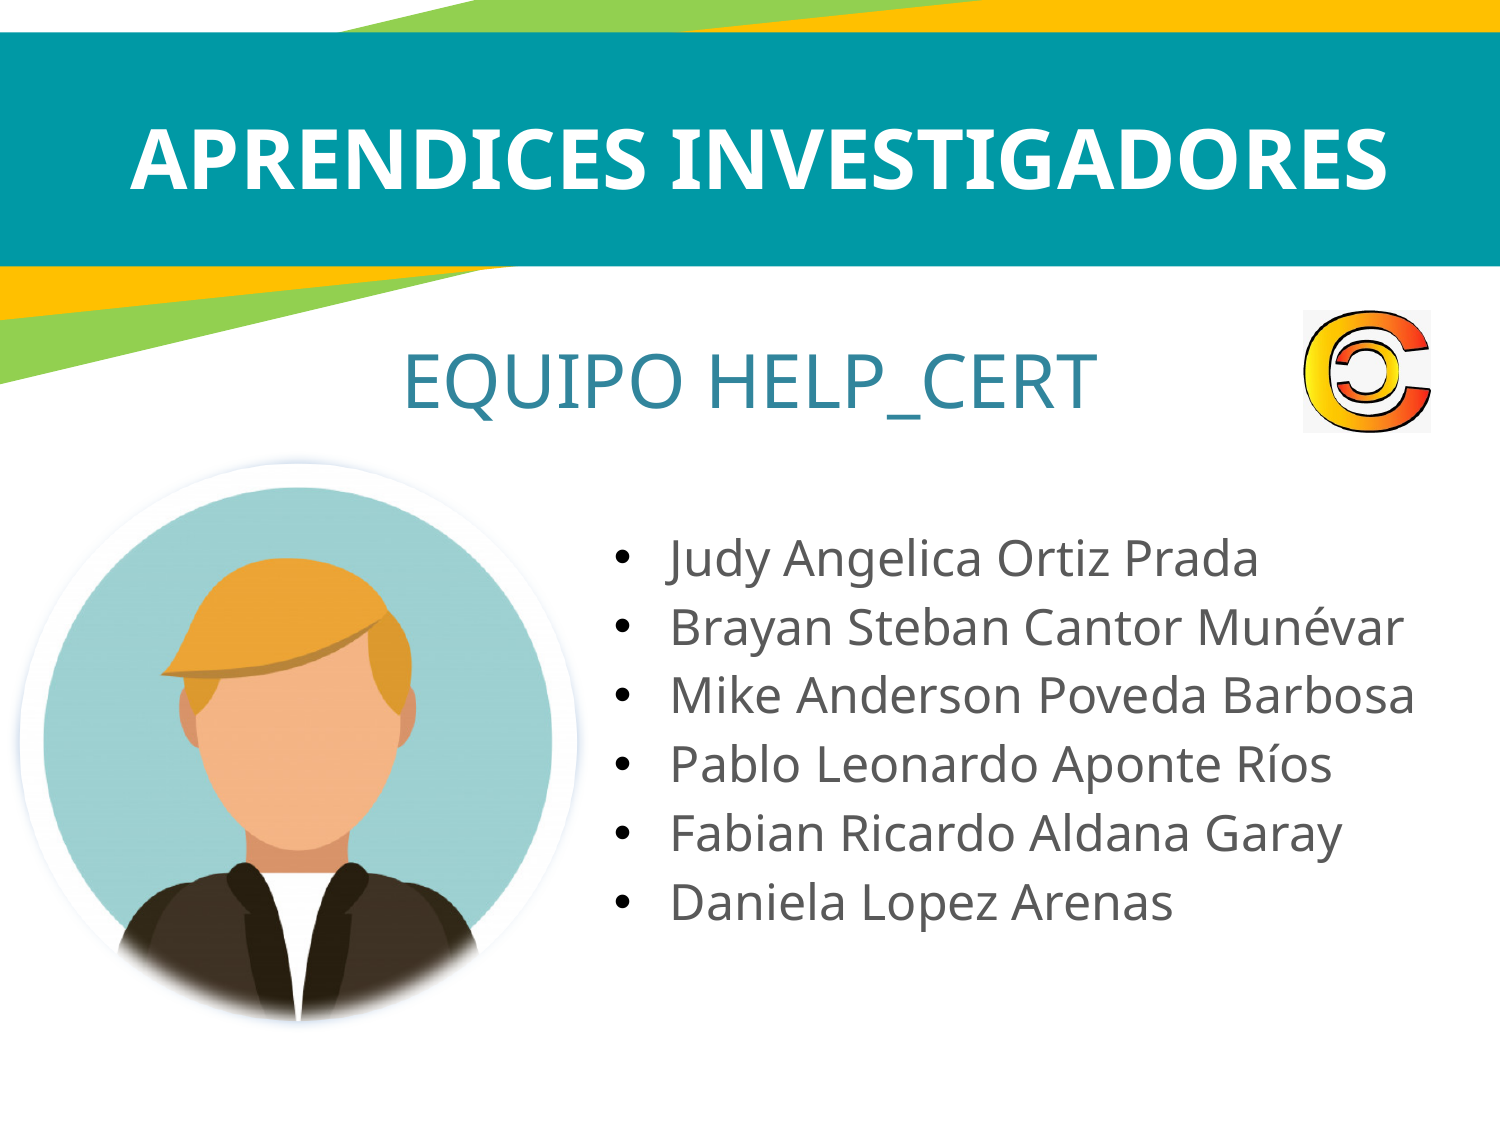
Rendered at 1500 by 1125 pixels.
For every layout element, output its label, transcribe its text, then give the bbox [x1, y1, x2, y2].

text_box Judy Angelica Ortiz Prada Brayan Steban Cantor Munévar Mike Anderson Poveda Barbosa Pablo Leonardo Aponte Ríos Fabian Ricardo Aldana Garay Daniela Lopez Arenas [598, 509, 1488, 974]
picture [12, 456, 583, 1027]
picture [1303, 309, 1431, 433]
text_box EQUIPO HELP_CERT [386, 326, 1114, 432]
text_box APRENDICES INVESTIGADORES [0, 84, 1500, 255]
